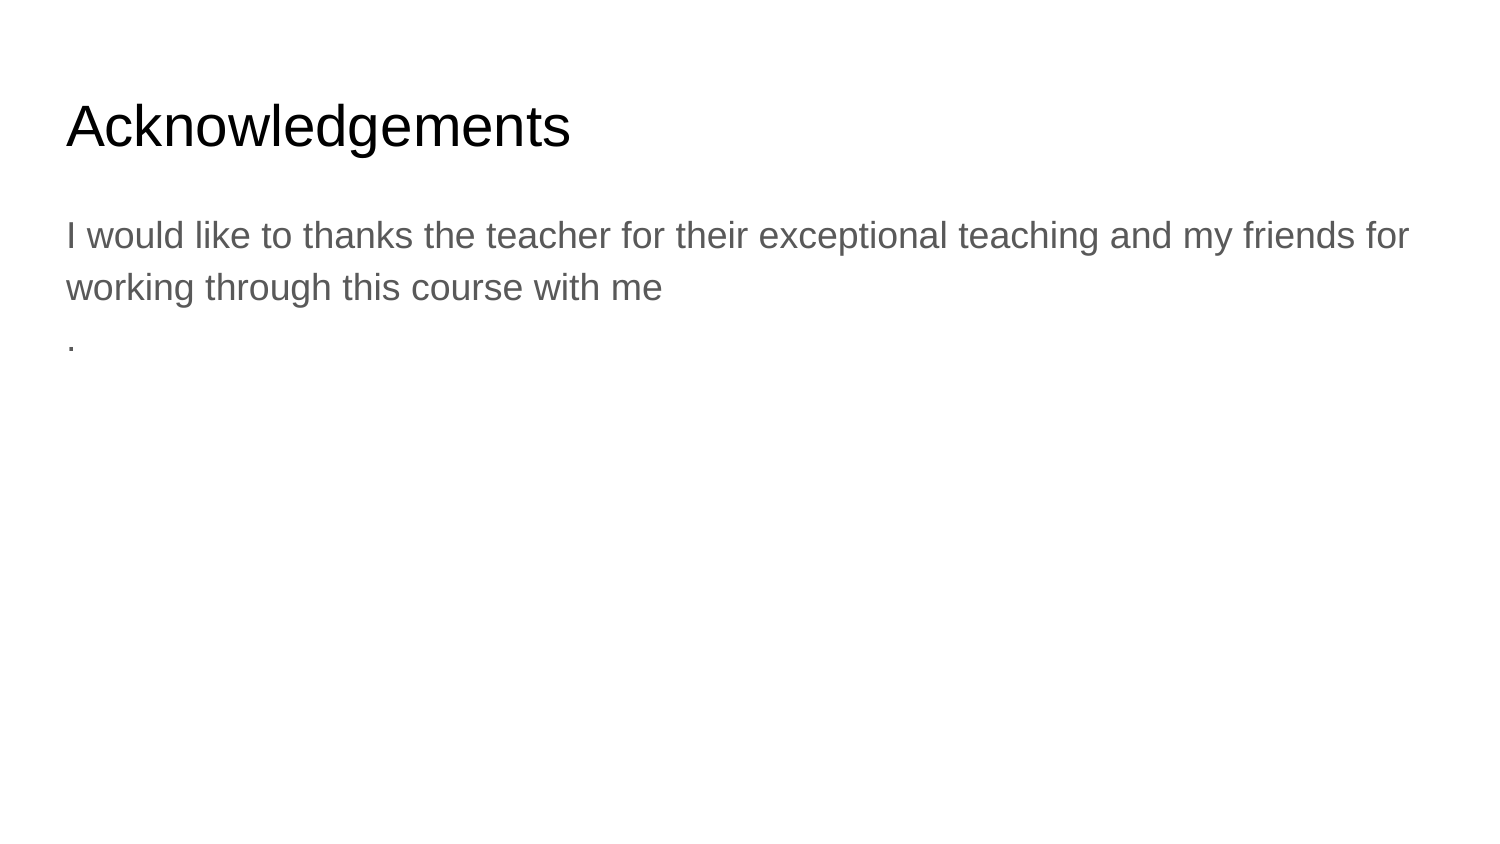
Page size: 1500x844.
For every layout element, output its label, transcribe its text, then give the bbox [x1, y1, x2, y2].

list I would like to thanks the teacher for their exceptional teaching and my friends for working through this course with me . [51, 189, 1449, 750]
title Acknowledgements [51, 72, 1449, 167]
